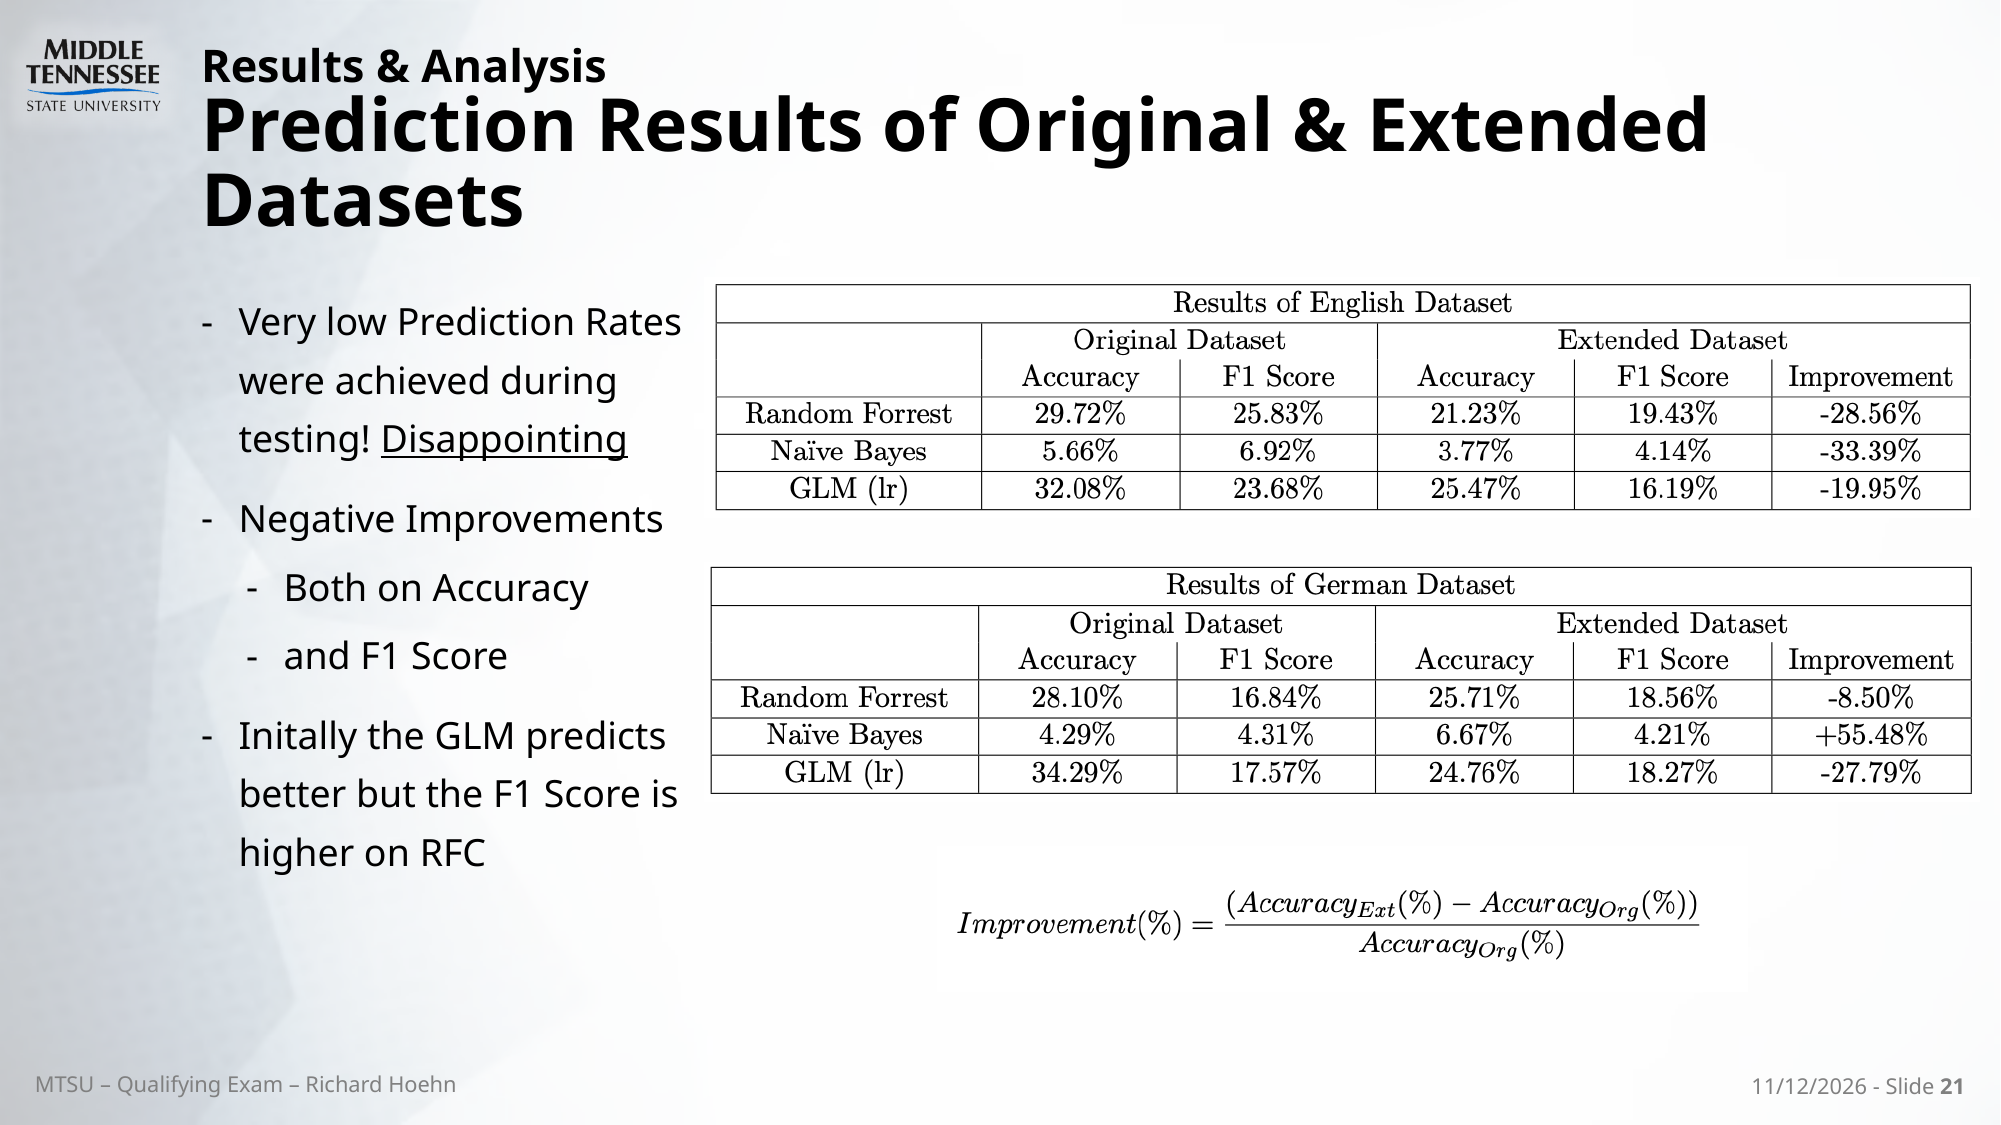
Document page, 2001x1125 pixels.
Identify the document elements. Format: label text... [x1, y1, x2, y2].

list Very low Prediction Rates were achieved during testing! Disappointing Negative Improvements Both on Accuracy and F1 Score Initally the GLM predicts better but the F1 Score is higher on RFC [186, 277, 705, 1032]
title Results & Analysis Prediction Results of Original & Extended Datasets [186, 38, 1980, 251]
picture [704, 277, 1980, 518]
picture [704, 562, 1980, 802]
picture [25, 38, 161, 112]
picture [936, 846, 1748, 992]
